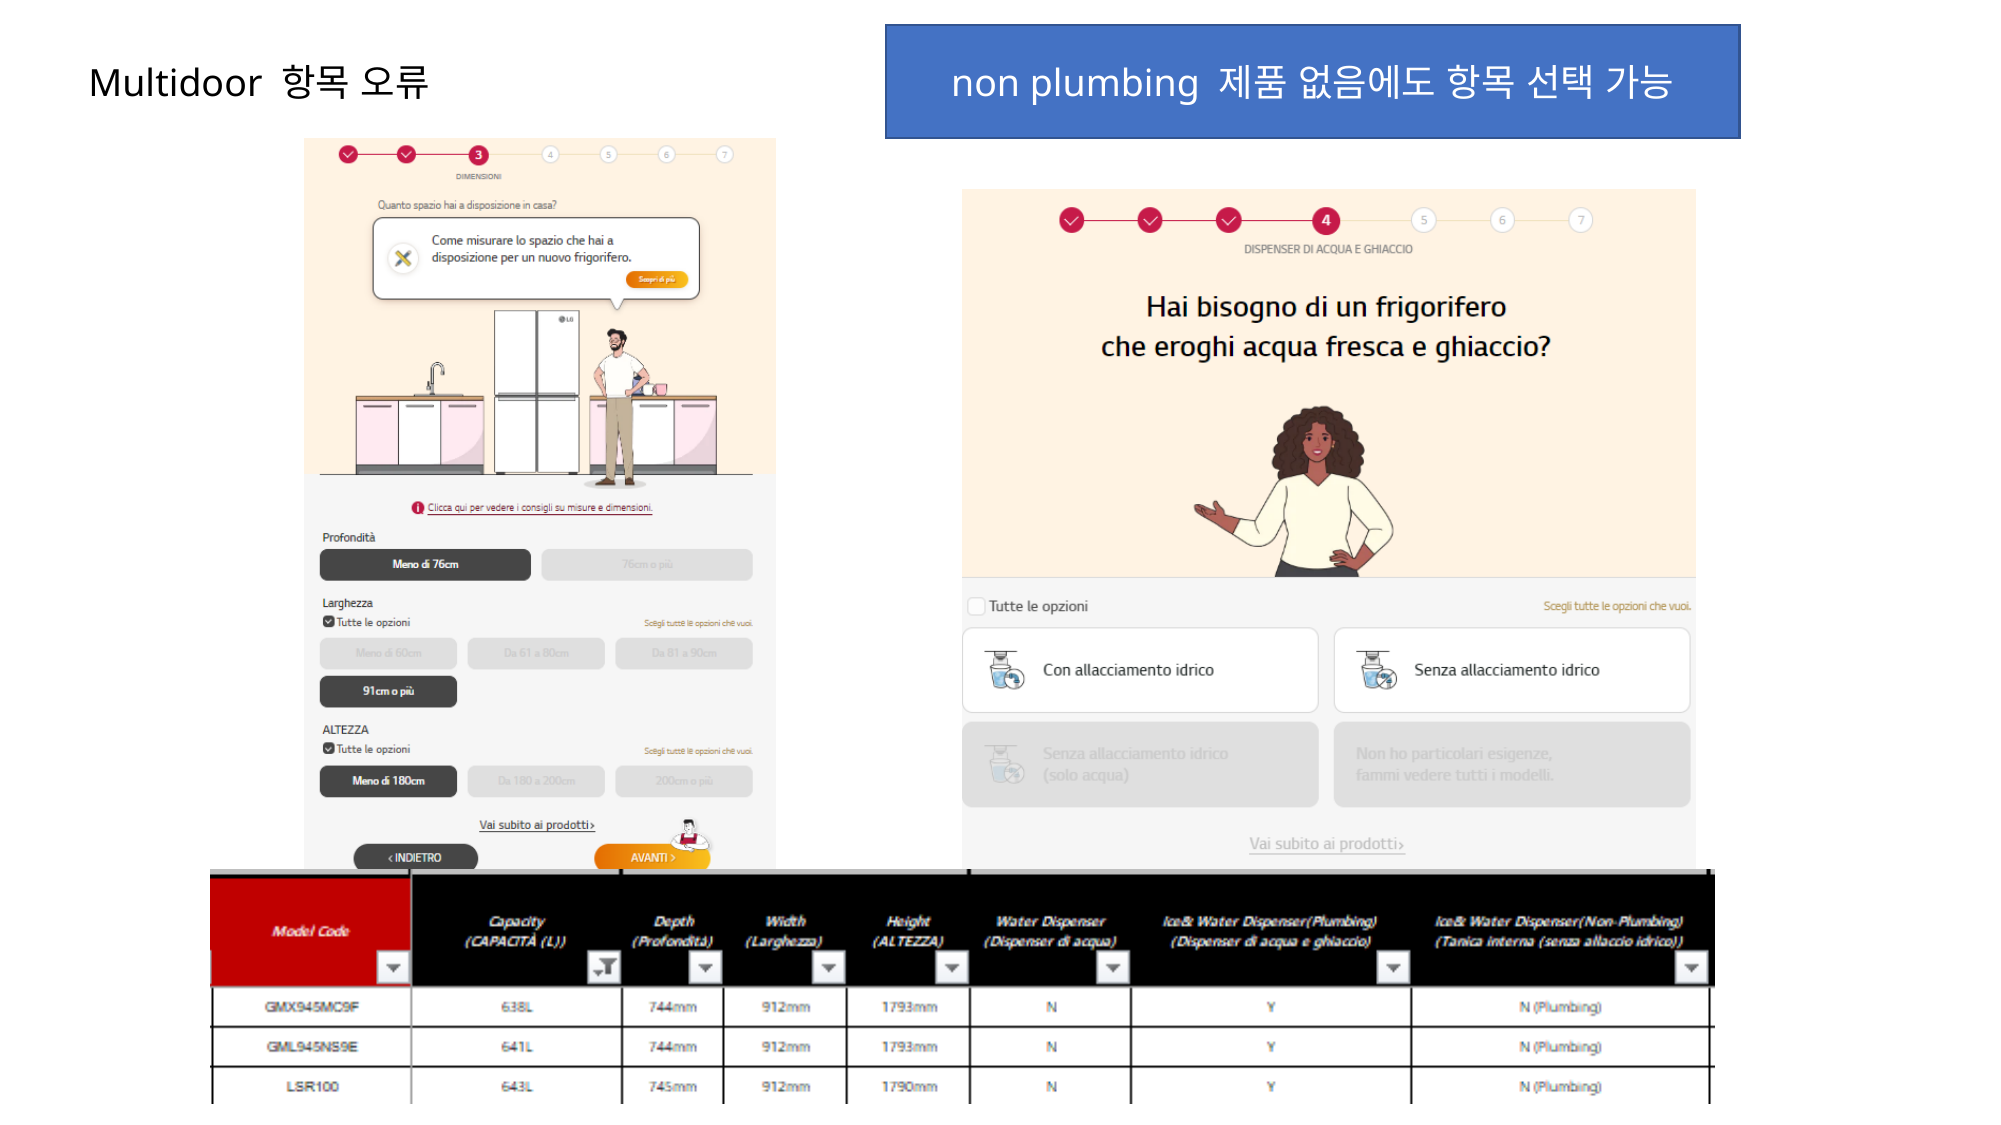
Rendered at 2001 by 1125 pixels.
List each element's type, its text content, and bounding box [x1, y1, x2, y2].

picture [210, 138, 1715, 1104]
text_box non plumbing 제품 없음에도 항목 선택 가능 [885, 24, 1741, 139]
text_box Multidoor 항목 오류 [73, 51, 892, 112]
